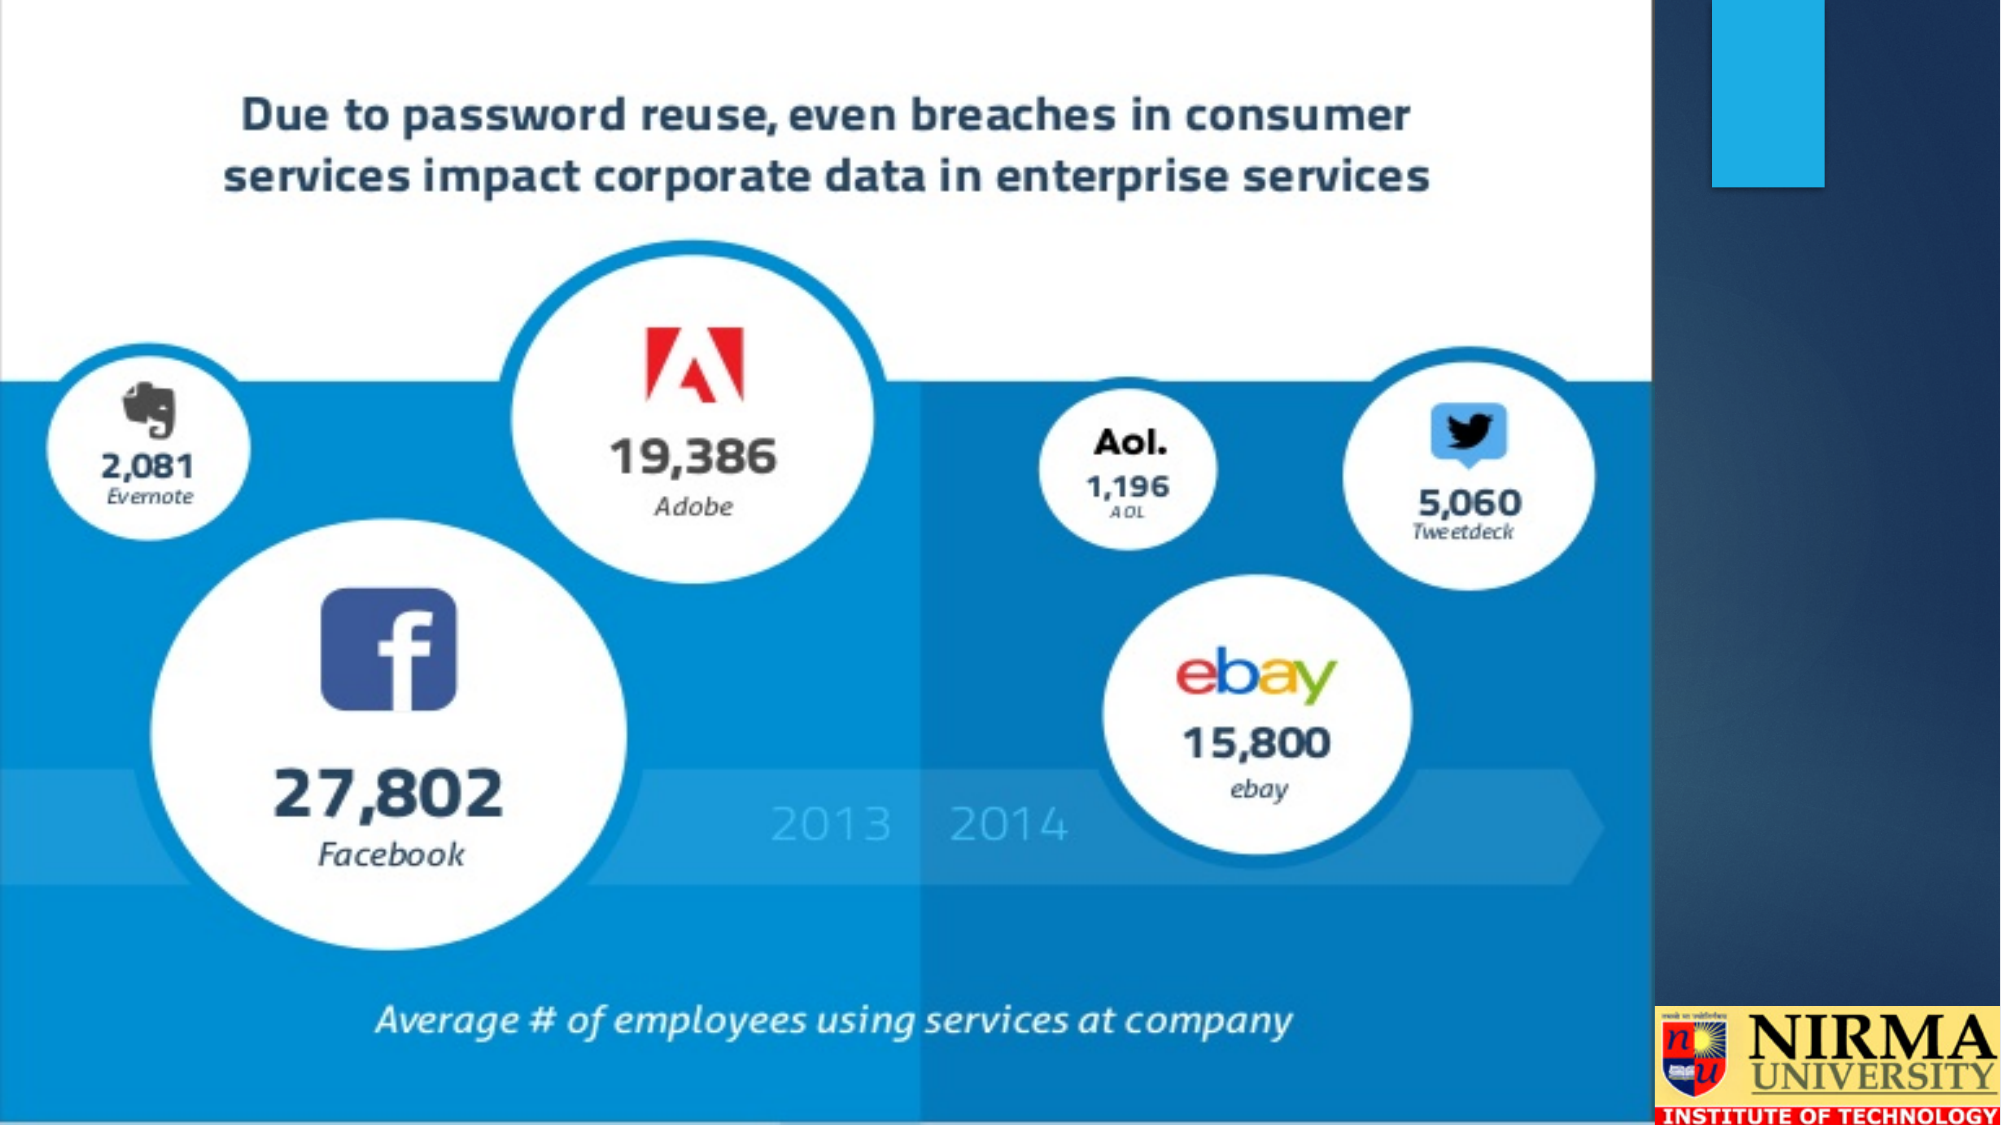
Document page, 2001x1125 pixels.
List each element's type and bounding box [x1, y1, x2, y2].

list [0, 0, 1656, 1125]
picture [1654, 1005, 2000, 1125]
